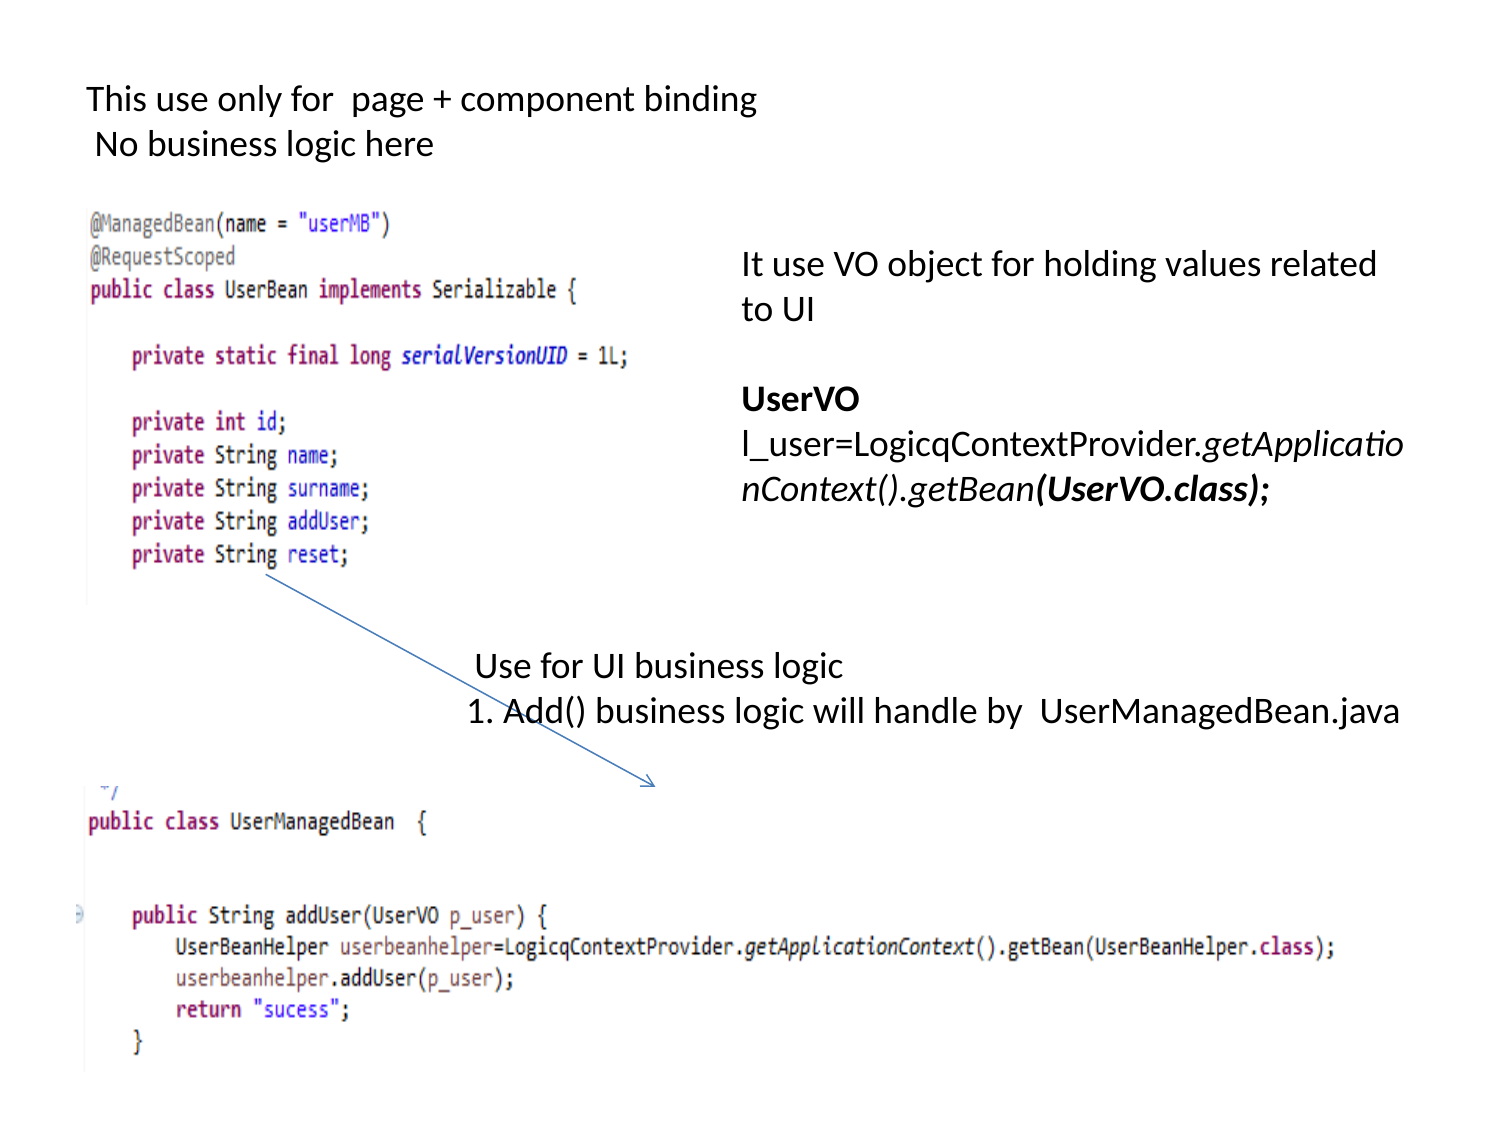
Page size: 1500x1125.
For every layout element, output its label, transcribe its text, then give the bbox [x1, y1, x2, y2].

text_box This use only for page + component binding No business logic here [71, 66, 798, 172]
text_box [265, 573, 656, 788]
picture [76, 207, 656, 605]
picture [76, 786, 1377, 1073]
text_box It use VO object for holding values related to UI UserVO l_user=LogicqContextProvider.getApplicationContext().getBean(UserVO.class); [726, 231, 1424, 517]
text_box Use for UI business logic 1. Add() business logic will handle by UserManagedBean.java [660, 633, 1459, 784]
